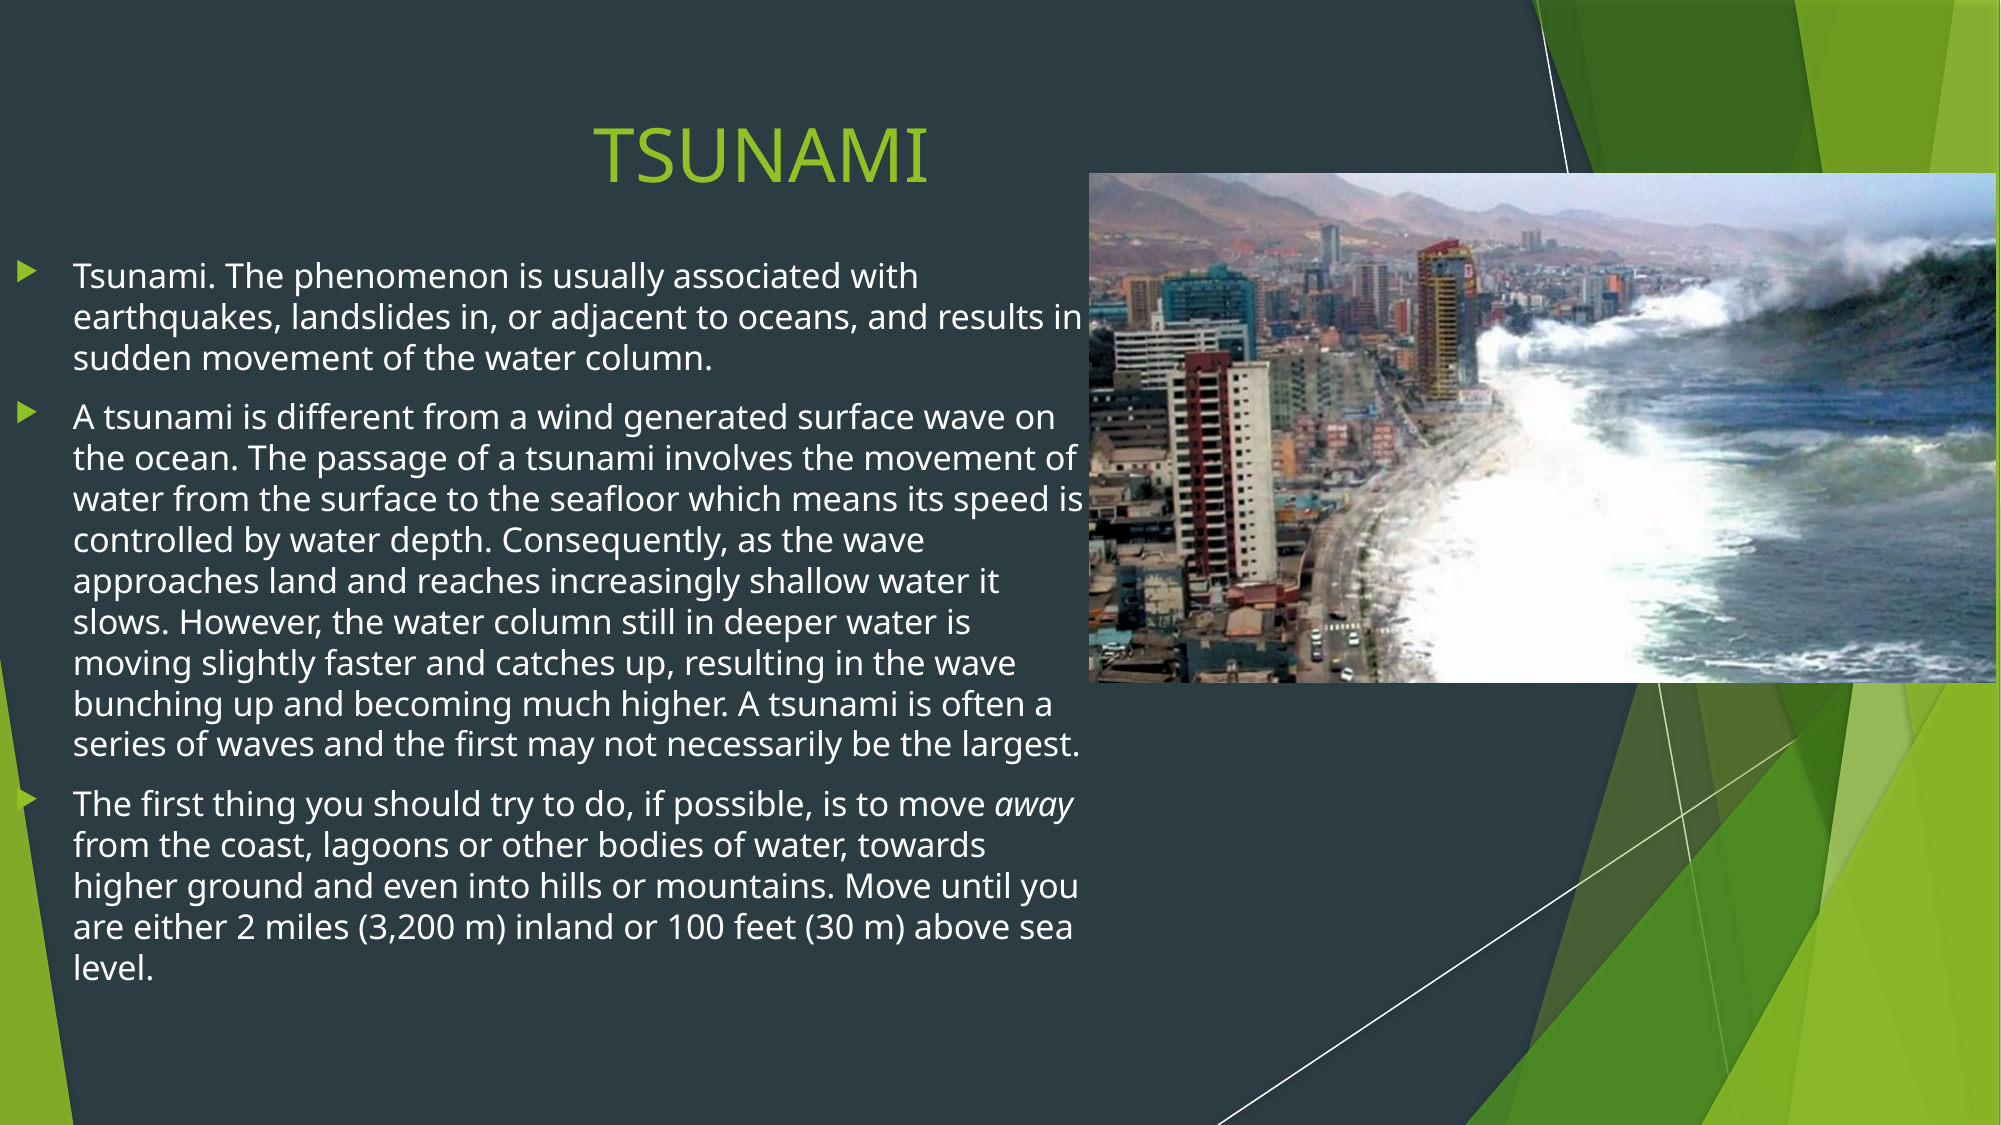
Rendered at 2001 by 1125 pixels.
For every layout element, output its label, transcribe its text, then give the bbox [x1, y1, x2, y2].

picture [1089, 173, 1996, 684]
text_box TSUNAMI [111, 99, 1522, 246]
text_box Tsunami. The phenomenon is usually associated with earthquakes, landslides in, or adjacent to oceans, and results in sudden movement of the water column. A tsunami is different from a wind generated surface wave on the ocean. The passage of a tsunami involves the movement of water from the surface to the seafloor which means its speed is controlled by water depth. Consequently, as the wave approaches land and reaches increasingly shallow water it slows. However, the water column still in deeper water is moving slightly faster and catches up, resulting in the wave bunching up and becoming much higher. A tsunami is often a series of waves and the first may not necessarily be the largest. The first thing you should try to do, if possible, is to move away from the coast, lagoons or other bodies of water, towards higher ground and even into hills or mountains. Move until you are either 2 miles (3,200 m) inland or 100 feet (30 m) above sea level. [0, 246, 1109, 1034]
